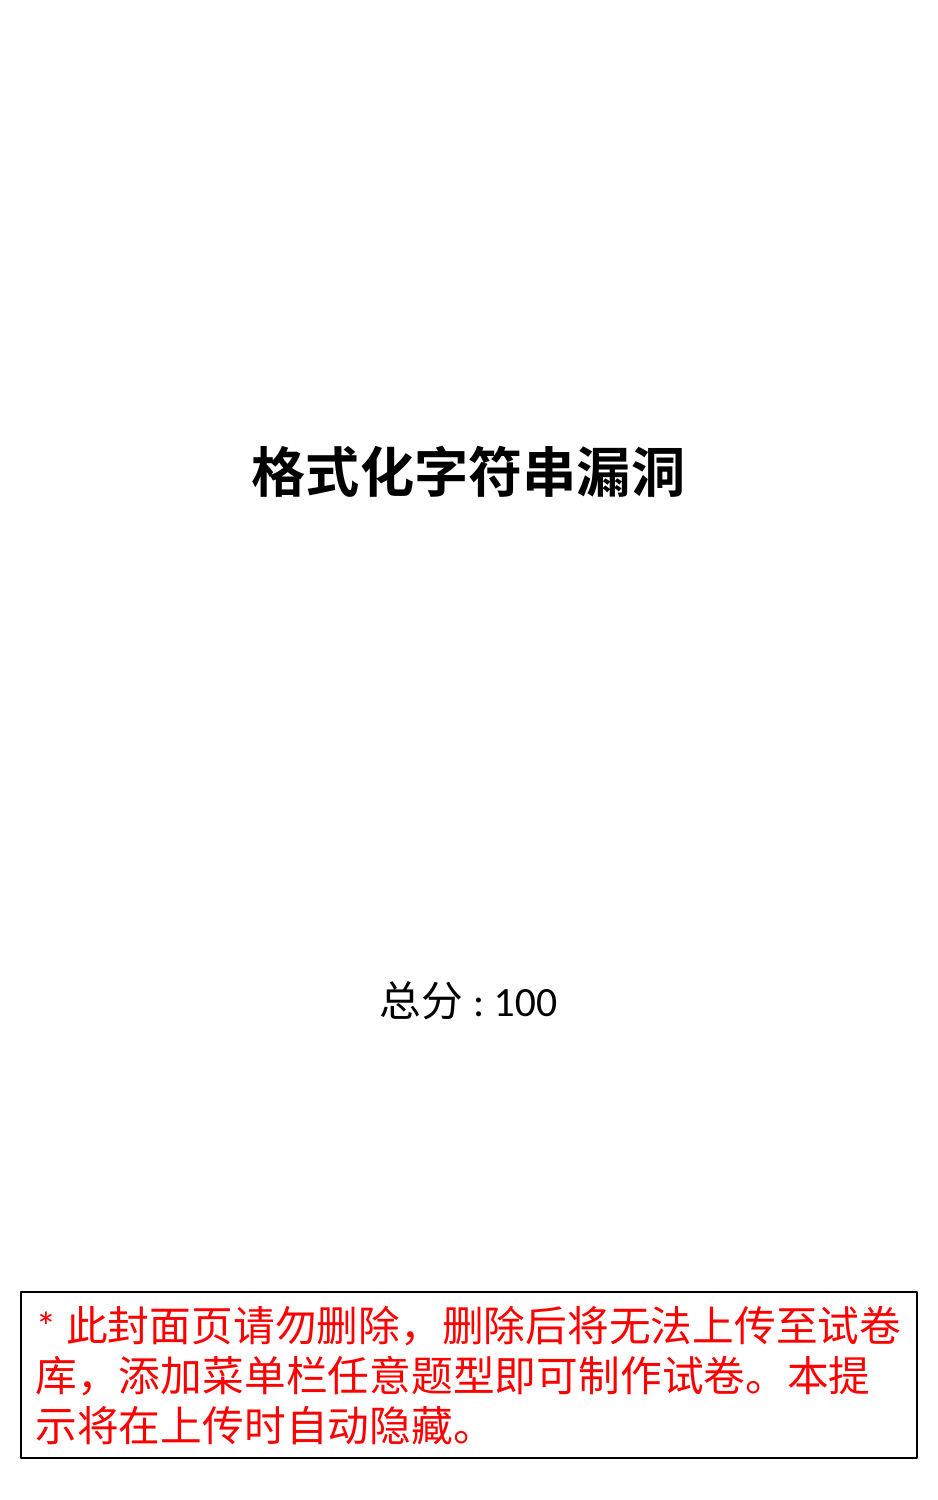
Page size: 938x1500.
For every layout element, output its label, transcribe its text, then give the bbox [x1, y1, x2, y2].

text_box *此封面页请勿删除，删除后将无法上传至试卷库，添加菜单栏任意题型即可制作试卷。本提示将在上传时自动隐藏。 [20, 1291, 917, 1459]
title 格式化字符串漏洞 [46, 171, 891, 779]
text_box 总分: 100 [302, 958, 636, 1042]
